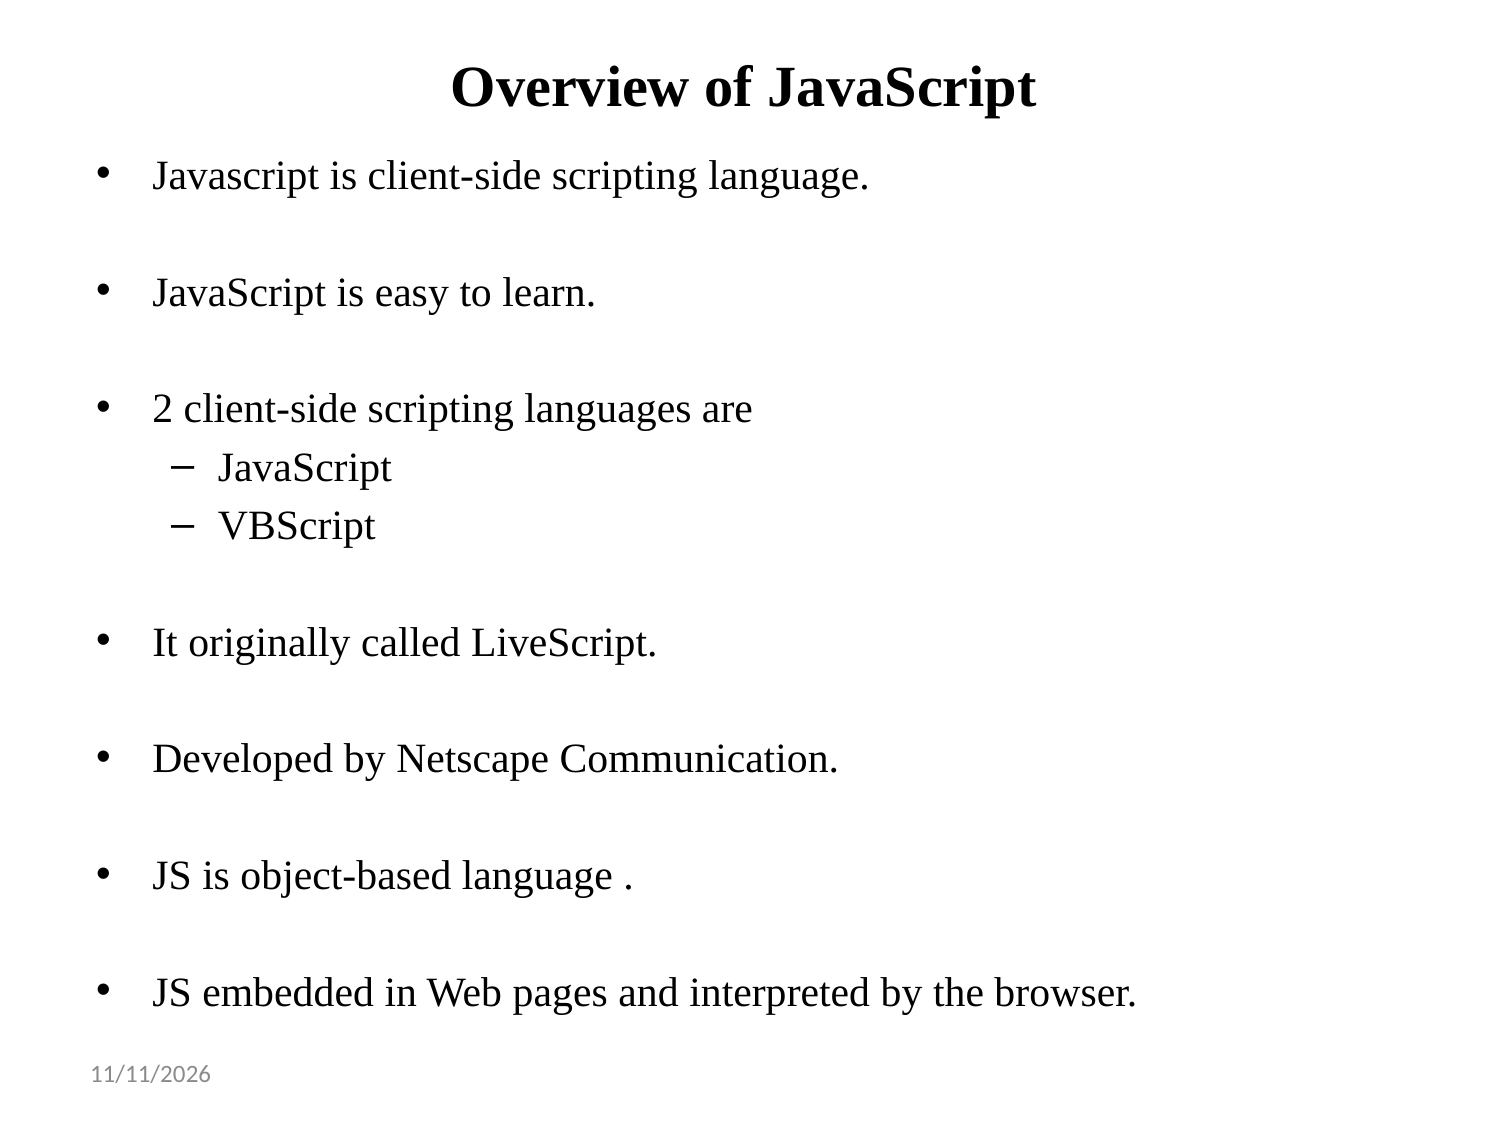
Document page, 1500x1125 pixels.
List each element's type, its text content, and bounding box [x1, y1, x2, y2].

title Overview of JavaScript [68, 25, 1419, 141]
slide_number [75, 1042, 425, 1103]
list Javascript is client-side scripting language. JavaScript is easy to learn. 2 client-side scripting languages are JavaScript VBScript It originally called LiveScript. Developed by Netscape Communication. JS is object-based language . JS embedded in Web pages and interpreted by the browser. [81, 140, 1431, 983]
